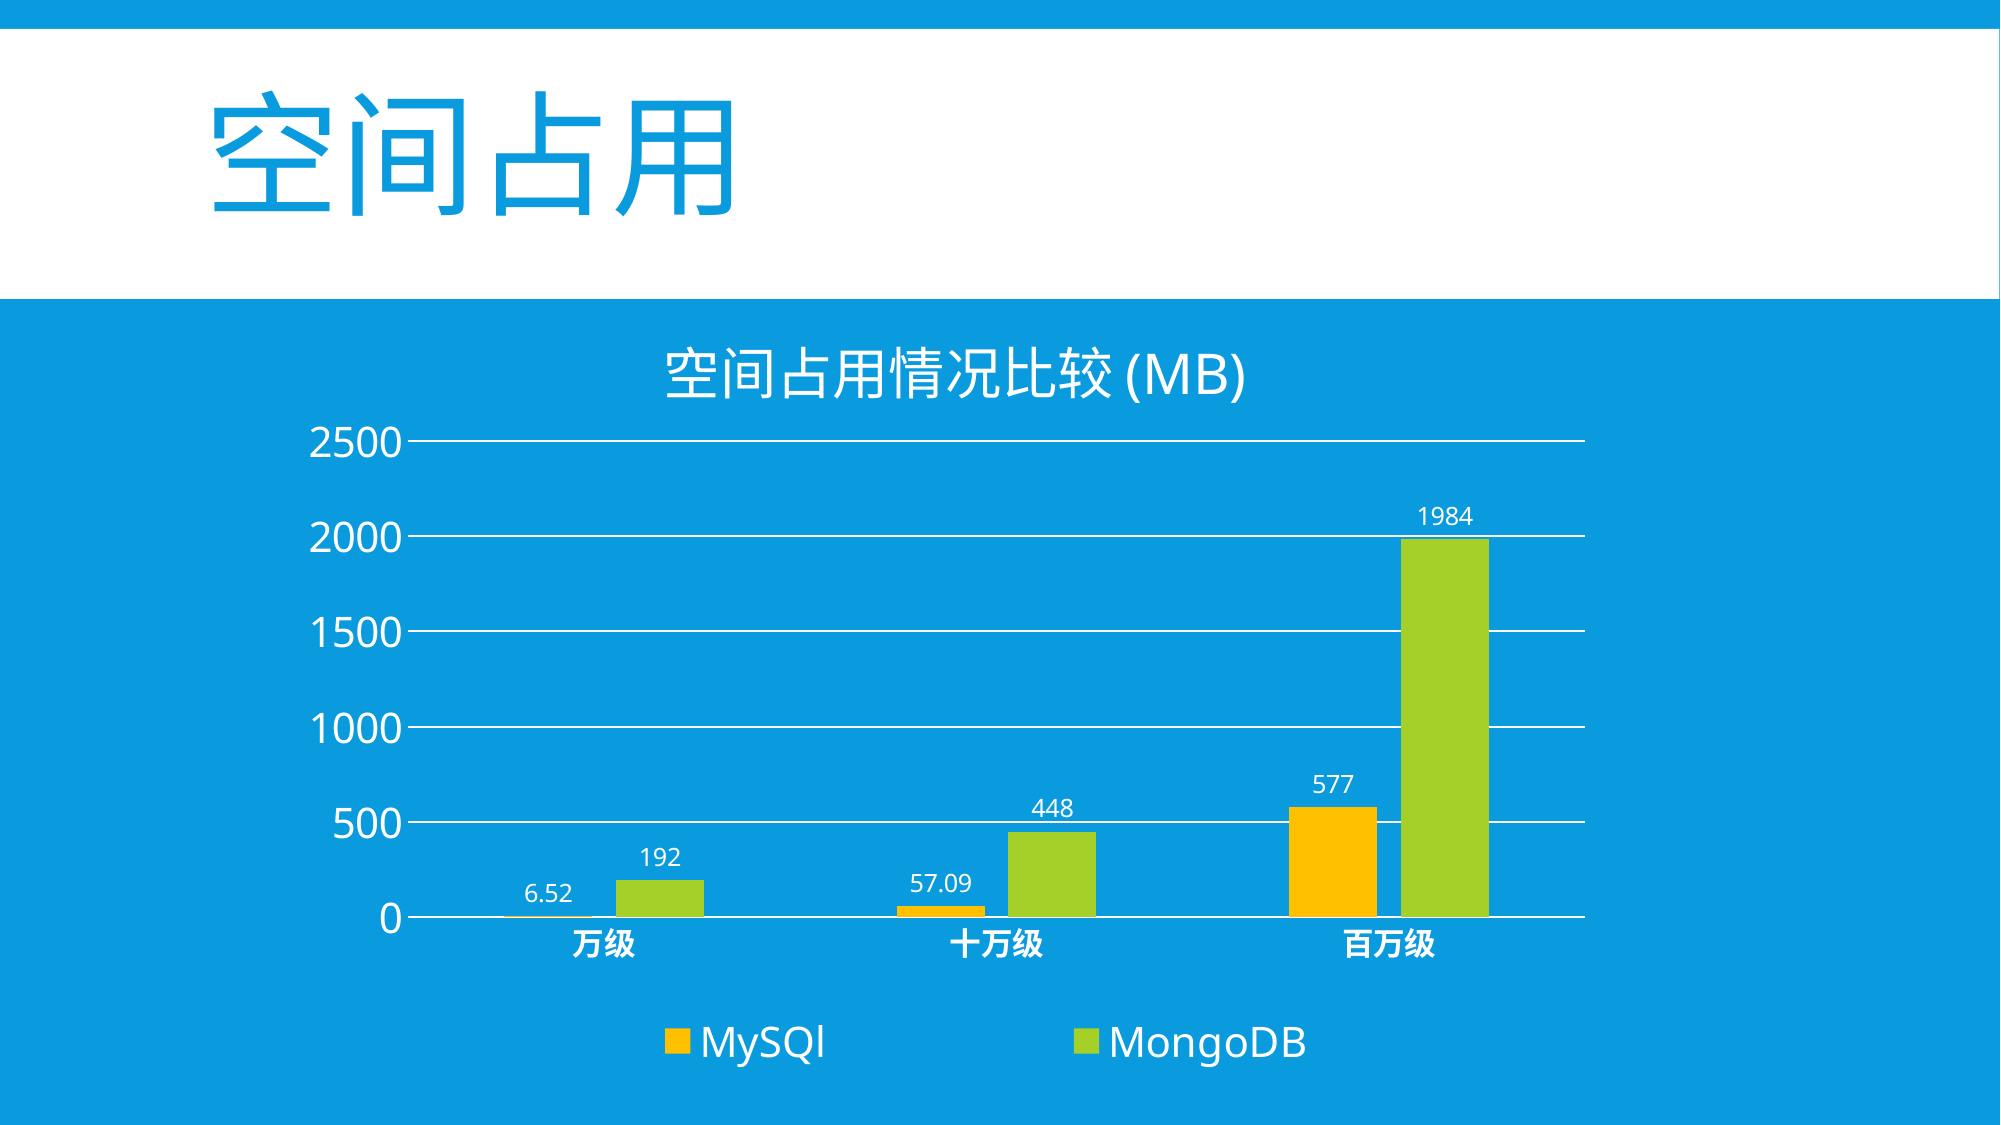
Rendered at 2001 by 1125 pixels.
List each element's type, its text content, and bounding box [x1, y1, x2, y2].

chart [276, 317, 1593, 1089]
title 空间占用 [196, 39, 1803, 289]
